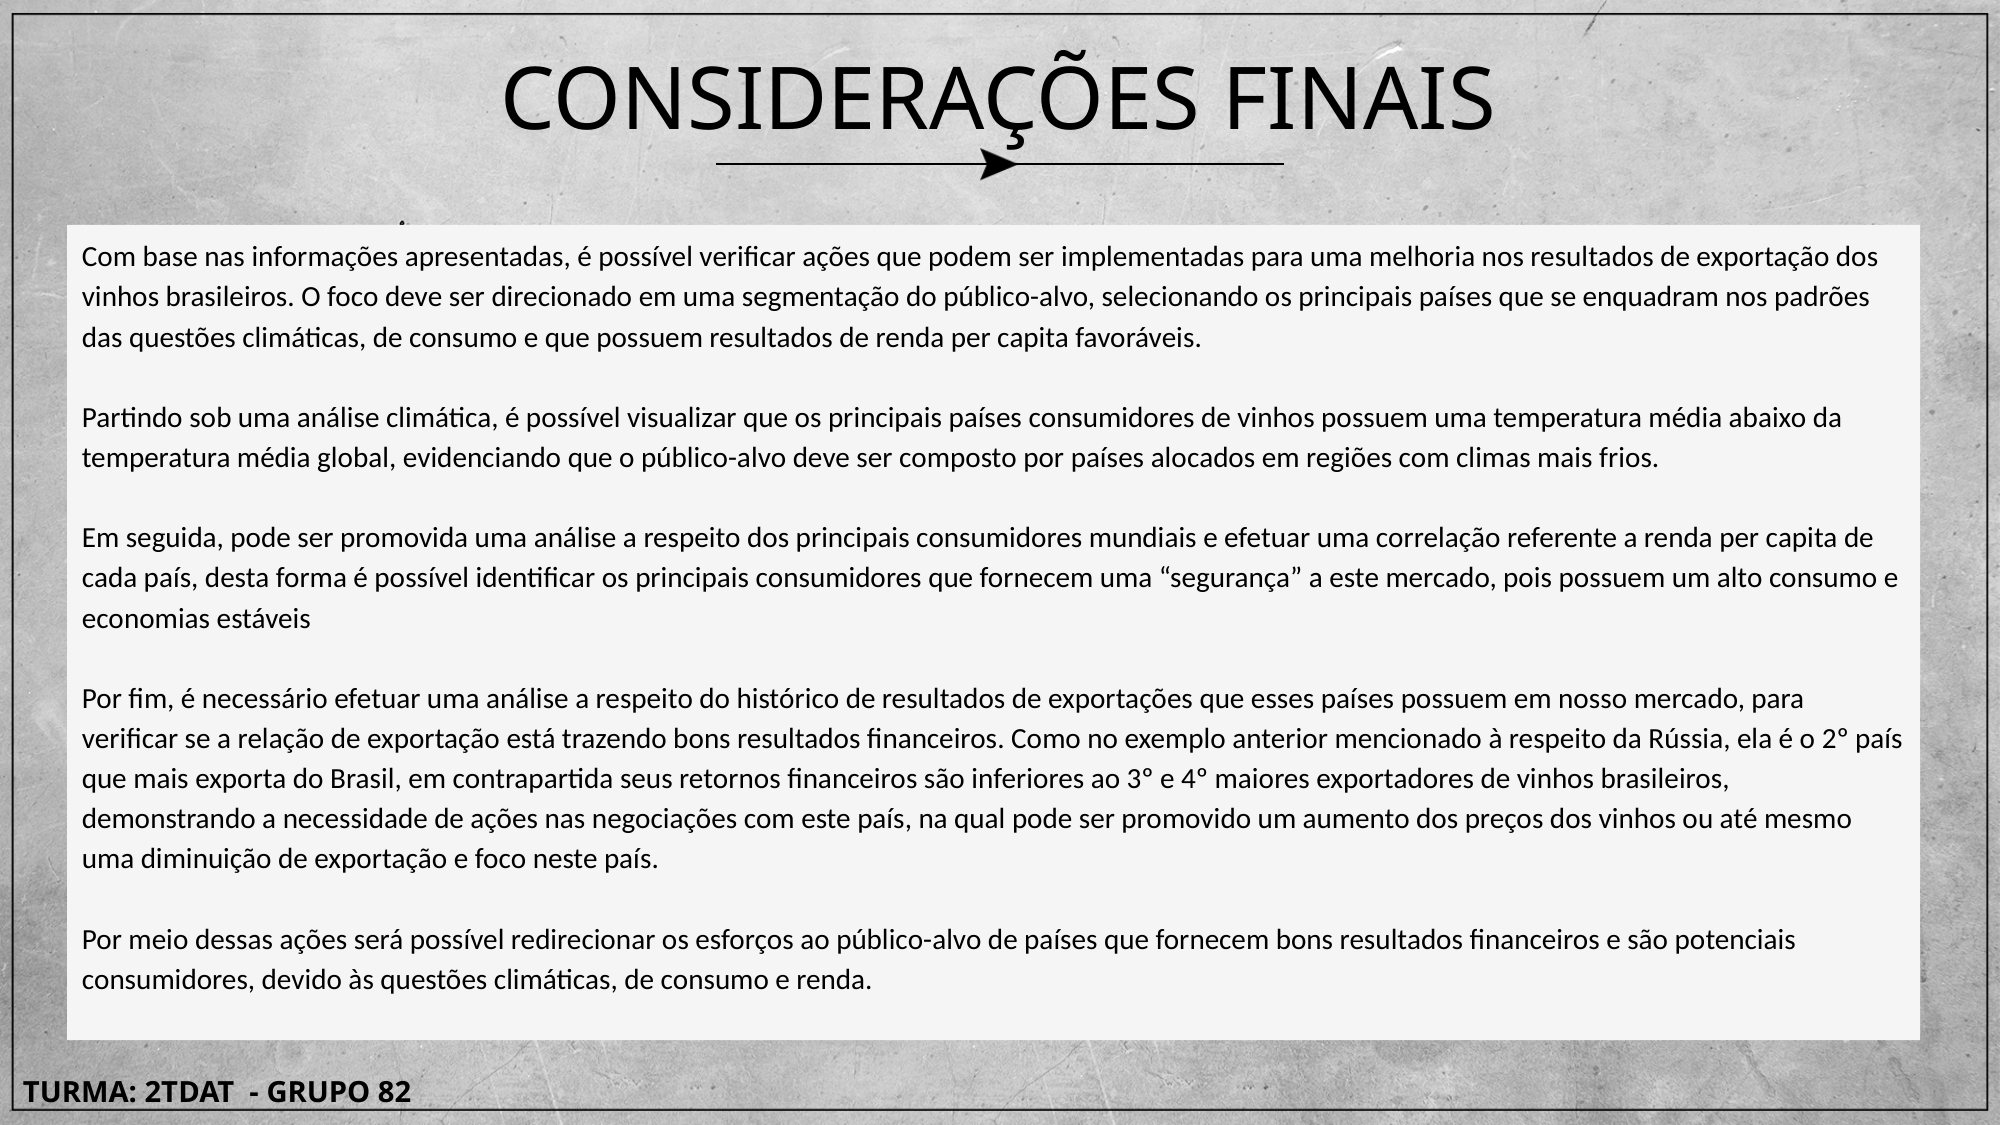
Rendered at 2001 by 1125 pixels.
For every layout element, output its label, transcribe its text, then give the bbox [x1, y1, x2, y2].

picture [0, 0, 2001, 1125]
text_box [66, 224, 1921, 1041]
text_box Turma: 2tdat - GRUPO 82 [8, 1065, 479, 1116]
text_box CONSIDERAÇÕES FINAIS [29, 35, 1968, 155]
text_box Com base nas informações apresentadas, é possível verificar ações que podem ser implementadas para uma melhoria nos resultados de exportação dos vinhos brasileiros. O foco deve ser direcionado em uma segmentação do público-alvo, selecionando os principais países que se enquadram nos padrões das questões climáticas, de consumo e que possuem resultados de renda per capita favoráveis. Partindo sob uma análise climática, é possível visualizar que os principais países consumidores de vinhos possuem uma temperatura média abaixo da temperatura média global, evidenciando que o público-alvo deve ser composto por países alocados em regiões com climas mais frios. Em seguida, pode ser promovida uma análise a respeito dos principais consumidores mundiais e efetuar uma correlação referente a renda per capita de cada país, desta forma é possível identificar os principais consumidores que fornecem uma “segurança” a este mercado, pois possuem um alto consumo e economias estáveis Por fim, é necessário efetuar uma análise a respeito do histórico de resultados de exportações que esses países possuem em nosso mercado, para verificar se a relação de exportação está trazendo bons resultados financeiros. Como no exemplo anterior mencionado à respeito da Rússia, ela é o 2º país que mais exporta do Brasil, em contrapartida seus retornos financeiros são inferiores ao 3º e 4º maiores exportadores de vinhos brasileiros, demonstrando a necessidade de ações nas negociações com este país, na qual pode ser promovido um aumento dos preços dos vinhos ou até mesmo uma diminuição de exportação e foco neste país. Por meio dessas ações será possível redirecionar os esforços ao público-alvo de países que fornecem bons resultados financeiros e são potenciais consumidores, devido às questões climáticas, de consumo e renda. [67, 224, 1921, 1003]
